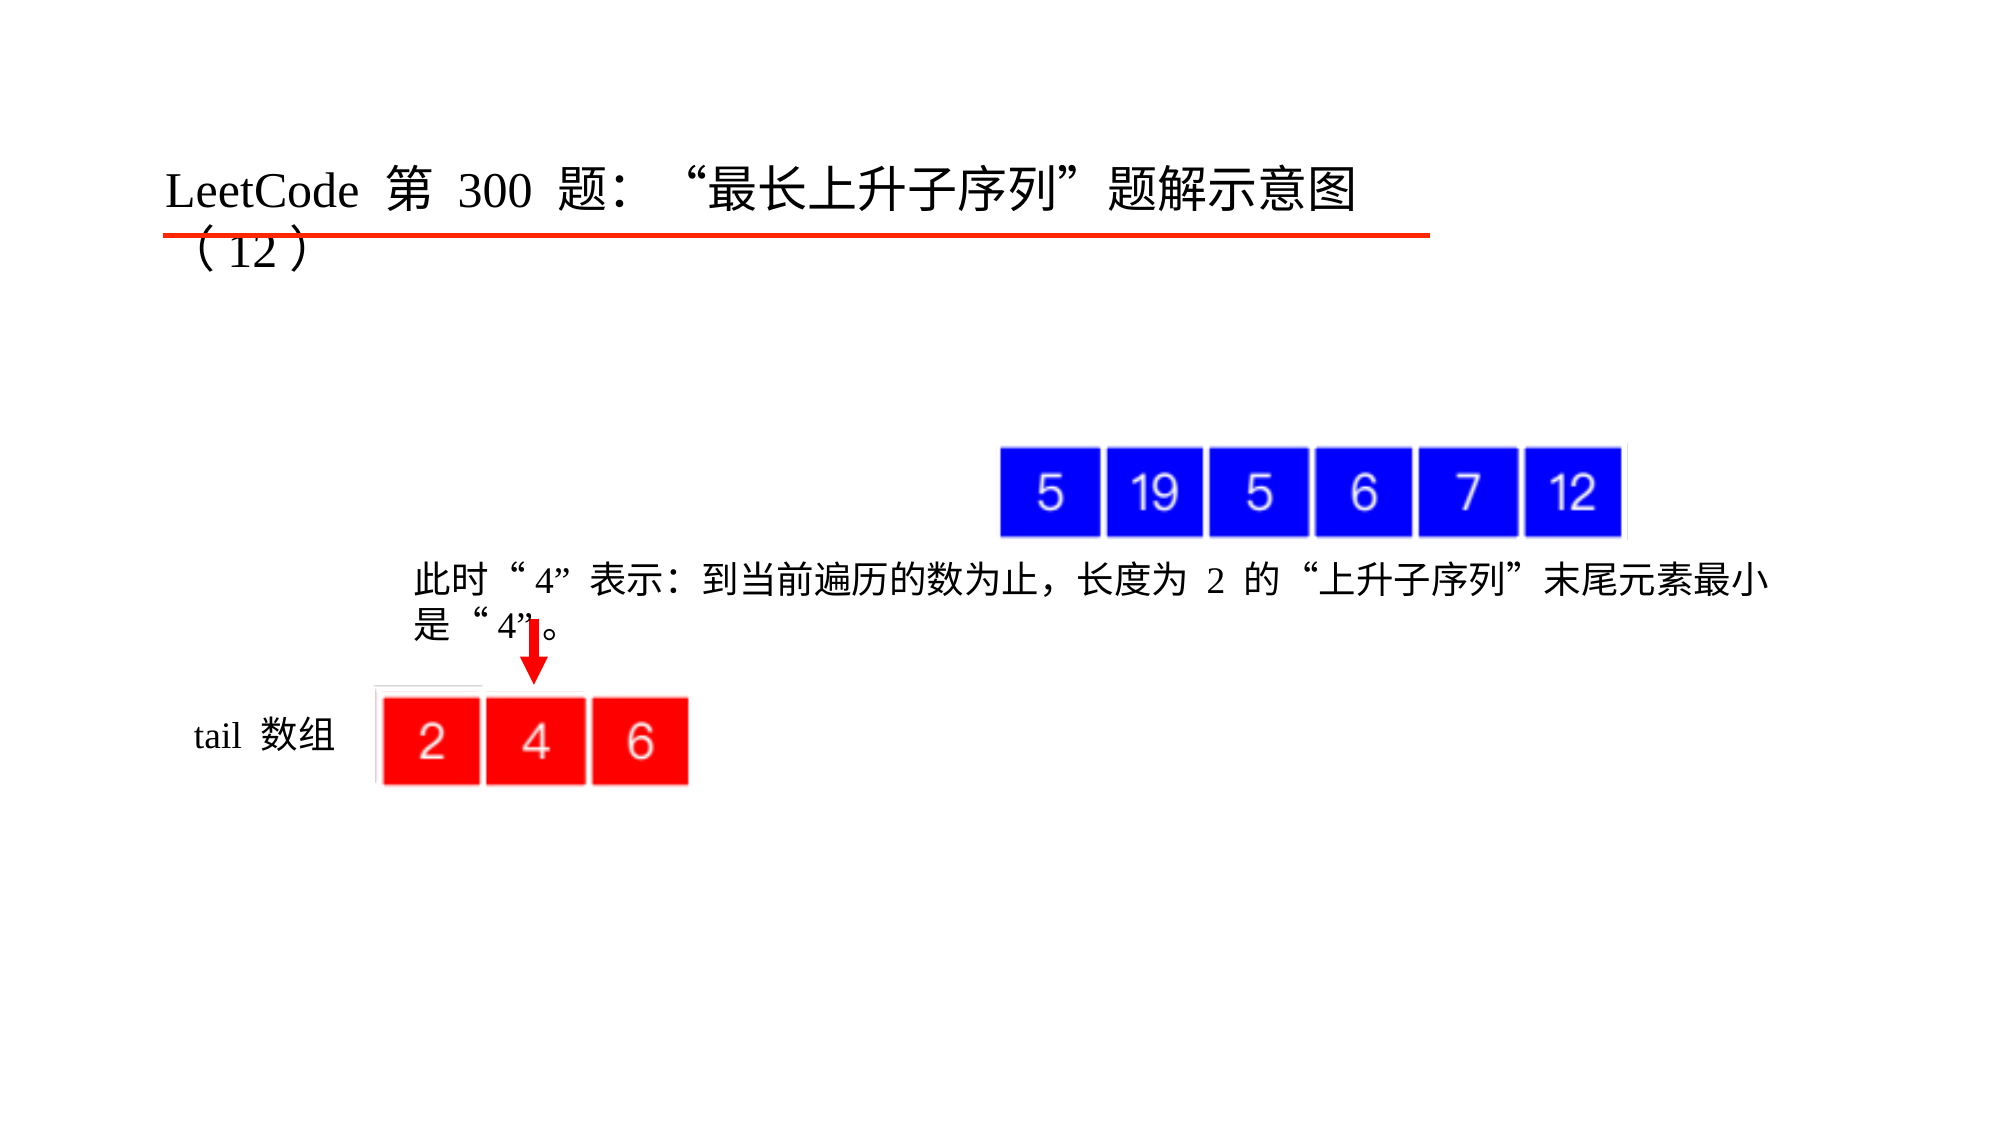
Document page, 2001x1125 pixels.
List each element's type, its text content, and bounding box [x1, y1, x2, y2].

picture [373, 684, 695, 788]
text_box LeetCode 第 300 题：“最长上升子序列”题解示意图（12） [150, 150, 1465, 286]
text_box tail 数组 [179, 703, 362, 763]
text_box 此时“4” 表示：到当前遍历的数为止，长度为 2 的“上升子序列”末尾元素最小是“4”。 [399, 549, 1937, 654]
picture [996, 442, 1628, 540]
